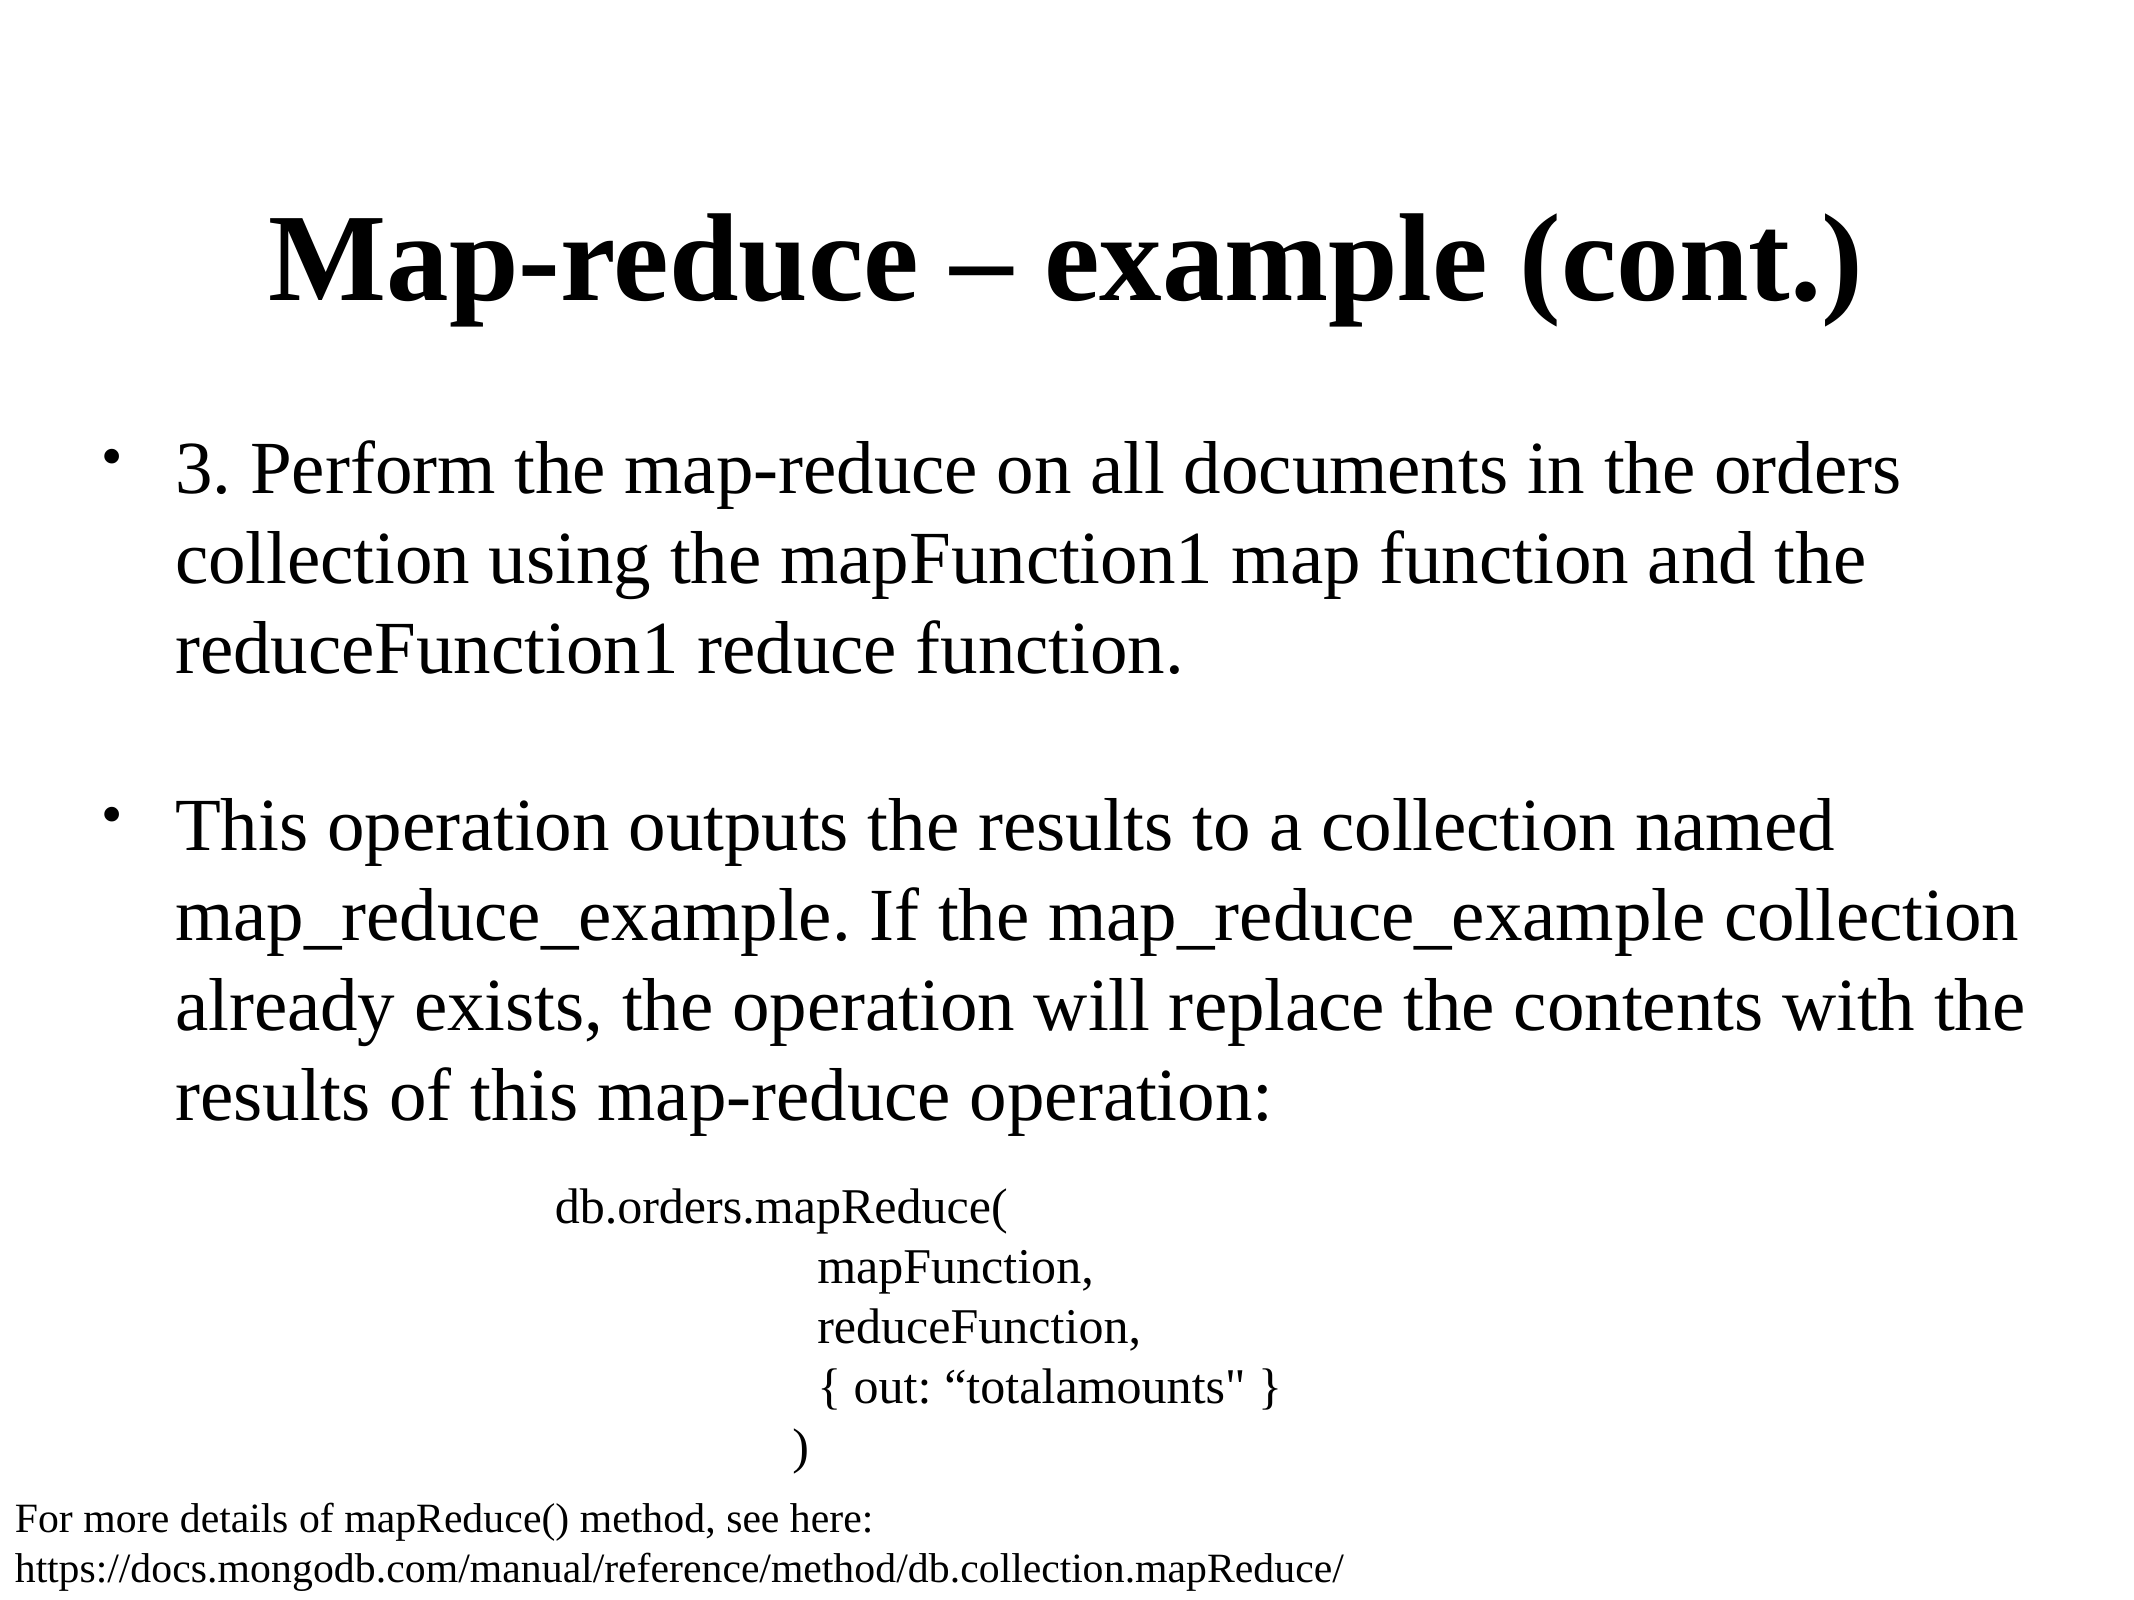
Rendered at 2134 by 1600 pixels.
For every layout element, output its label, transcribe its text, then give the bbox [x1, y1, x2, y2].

text_box db.orders.mapReduce( mapFunction, reduceFunction, { out: “totalamounts" } ) [540, 1165, 2134, 1481]
title Map-reduce – example (cont.) [155, 72, 1978, 428]
text_box For more details of mapReduce() method, see here: https://docs.mongodb.com/manual/reference/method/db.collection.mapReduce/ [0, 1483, 2134, 1599]
list 3. Perform the map-reduce on all documents in the orders collection using the mapFunction1 map function and the reduceFunction1 reduce function. This operation outputs the results to a collection named map_reduce_example. If the map_reduce_example collection already exists, the operation will replace the contents with the results of this map-reduce operation: [93, 669, 2040, 1063]
